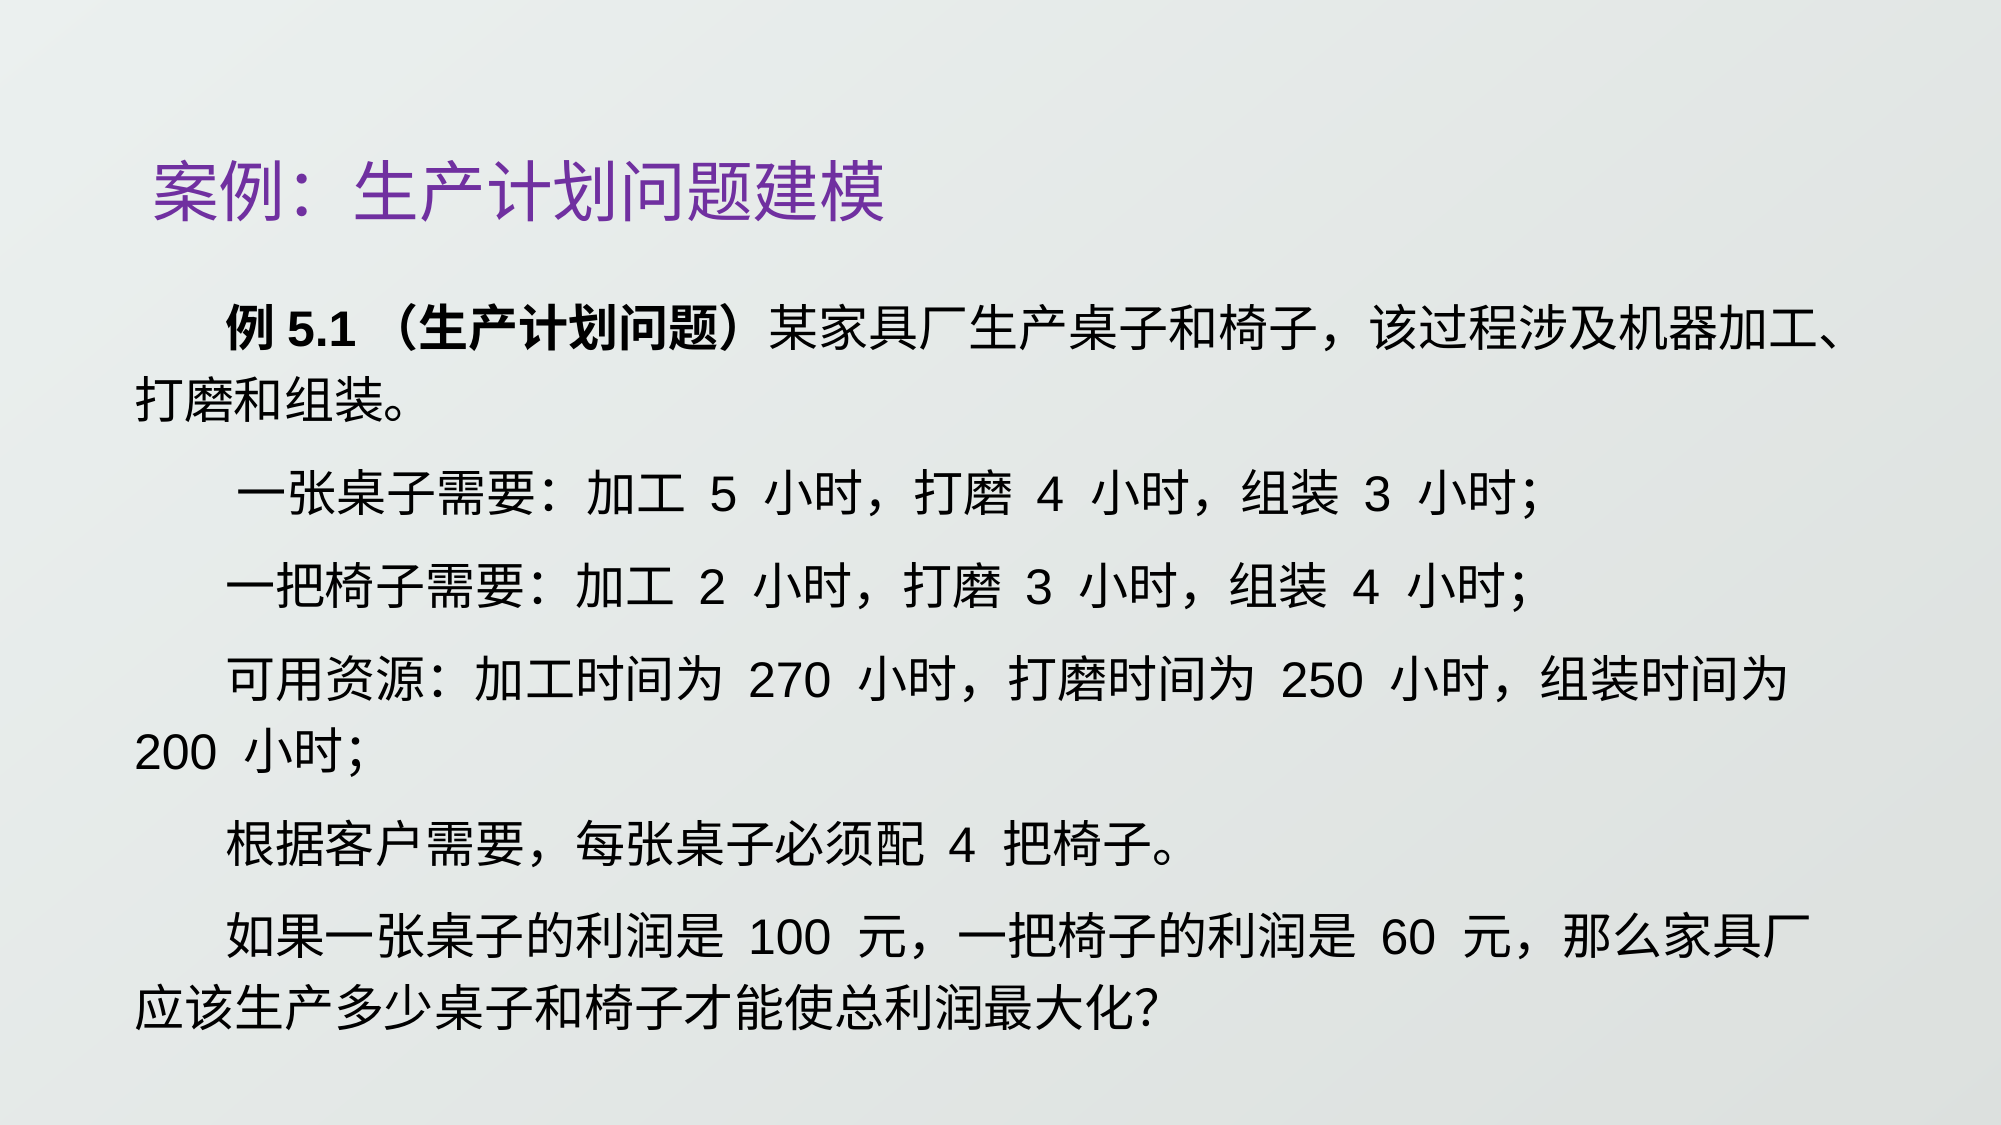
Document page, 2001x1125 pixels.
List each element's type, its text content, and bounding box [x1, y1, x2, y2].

list 例5.1（生产计划问题）某家具厂生产桌子和椅子，该过程涉及机器加工、打磨和组装。 一张桌子需要：加工 5 小时，打磨 4 小时，组装 3 小时； 一把椅子需要：加工 2 小时，打磨 3 小时，组装 4 小时； 可用资源：加工时间为 270 小时，打磨时间为 250 小时，组装时间为200 小时； 根据客户需要，每张桌子必须配 4 把椅子。 如果一张桌子的利润是 100 元，一把椅子的利润是 60 元，那么家具厂应该生产多少桌子和椅子才能使总利润最大化？ [119, 277, 1845, 1062]
title 案例：生产计划问题建模 [137, 113, 1863, 278]
